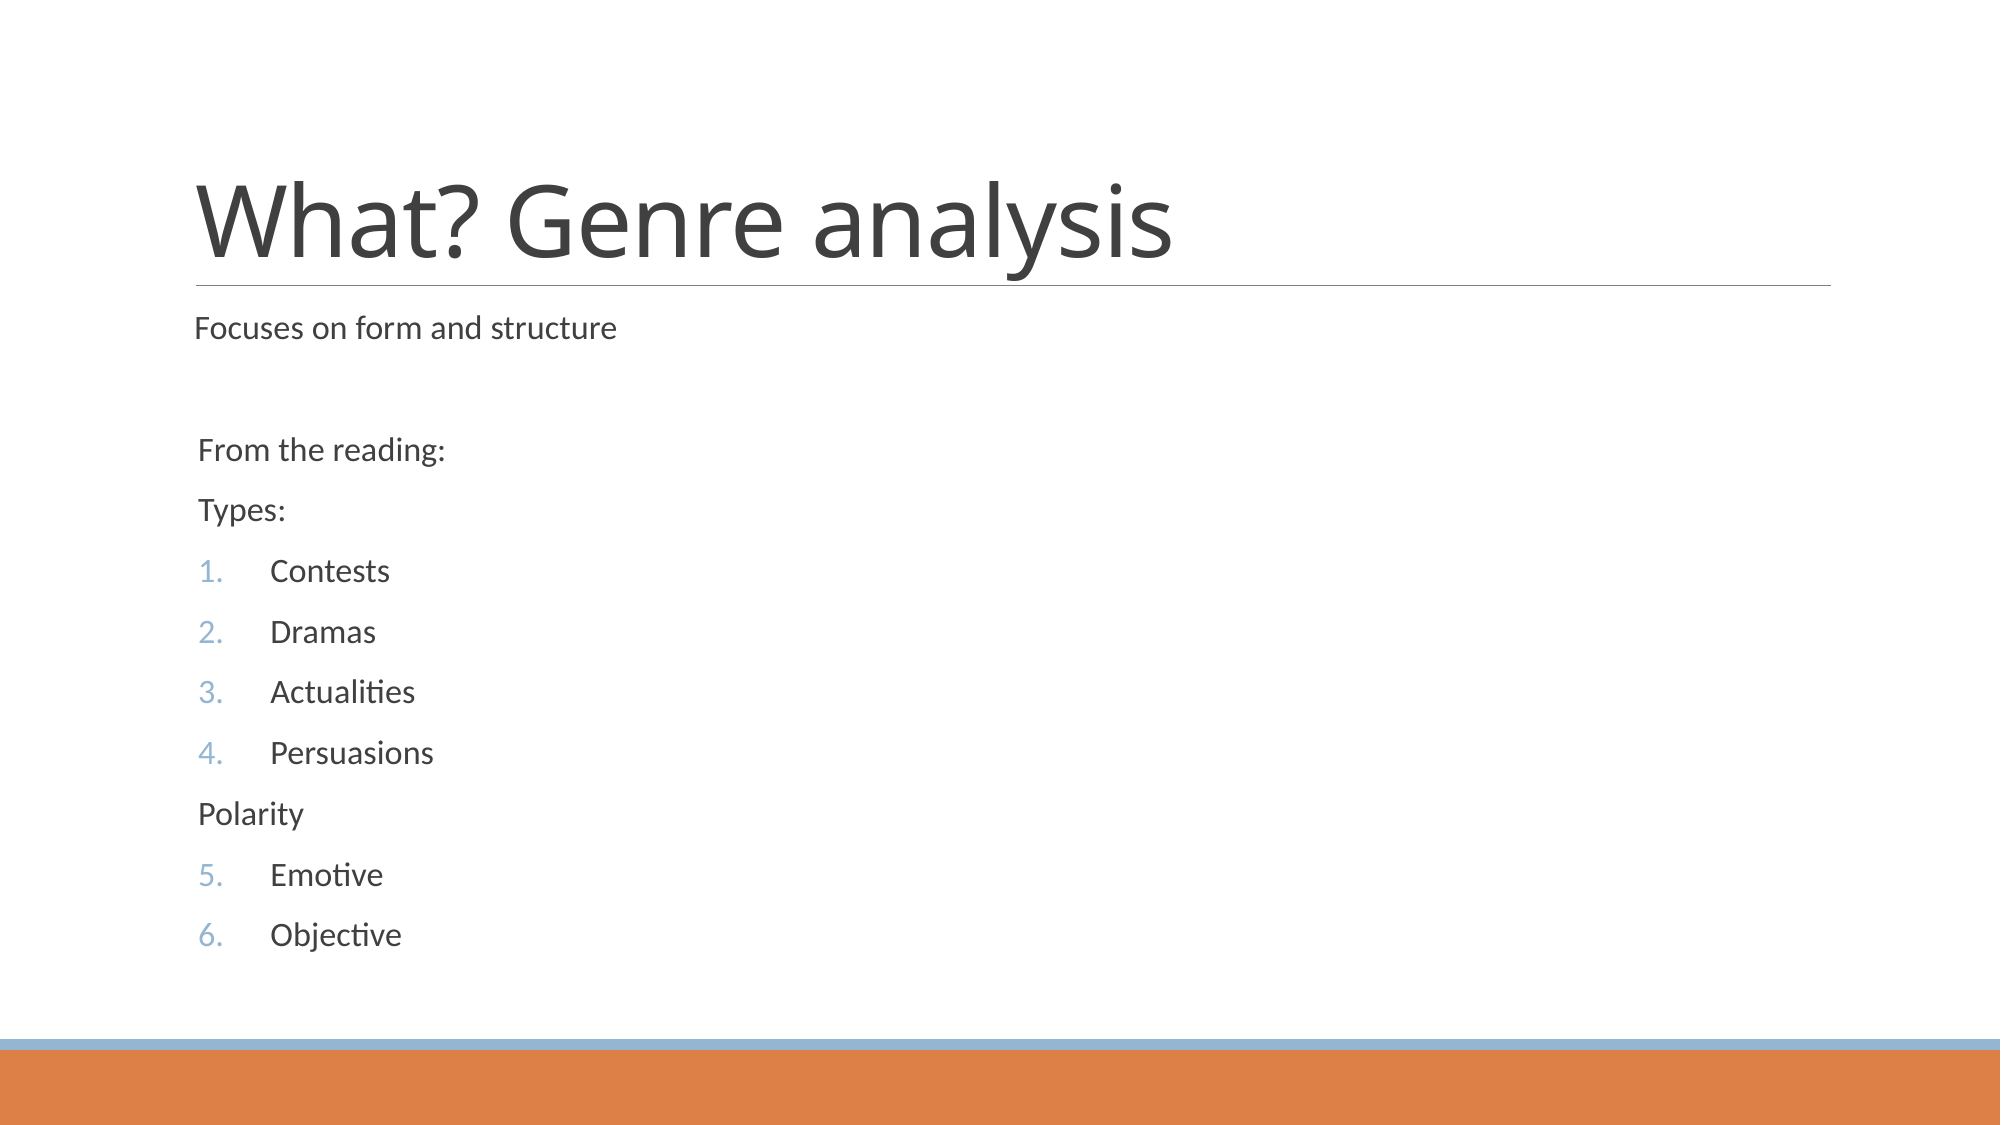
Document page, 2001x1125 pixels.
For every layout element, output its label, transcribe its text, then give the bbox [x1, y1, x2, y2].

list Focuses on form and structure From the reading: Types: Contests Dramas Actualities Persuasions Polarity Emotive Objective [180, 302, 1830, 963]
title What? Genre analysis [180, 47, 1830, 285]
